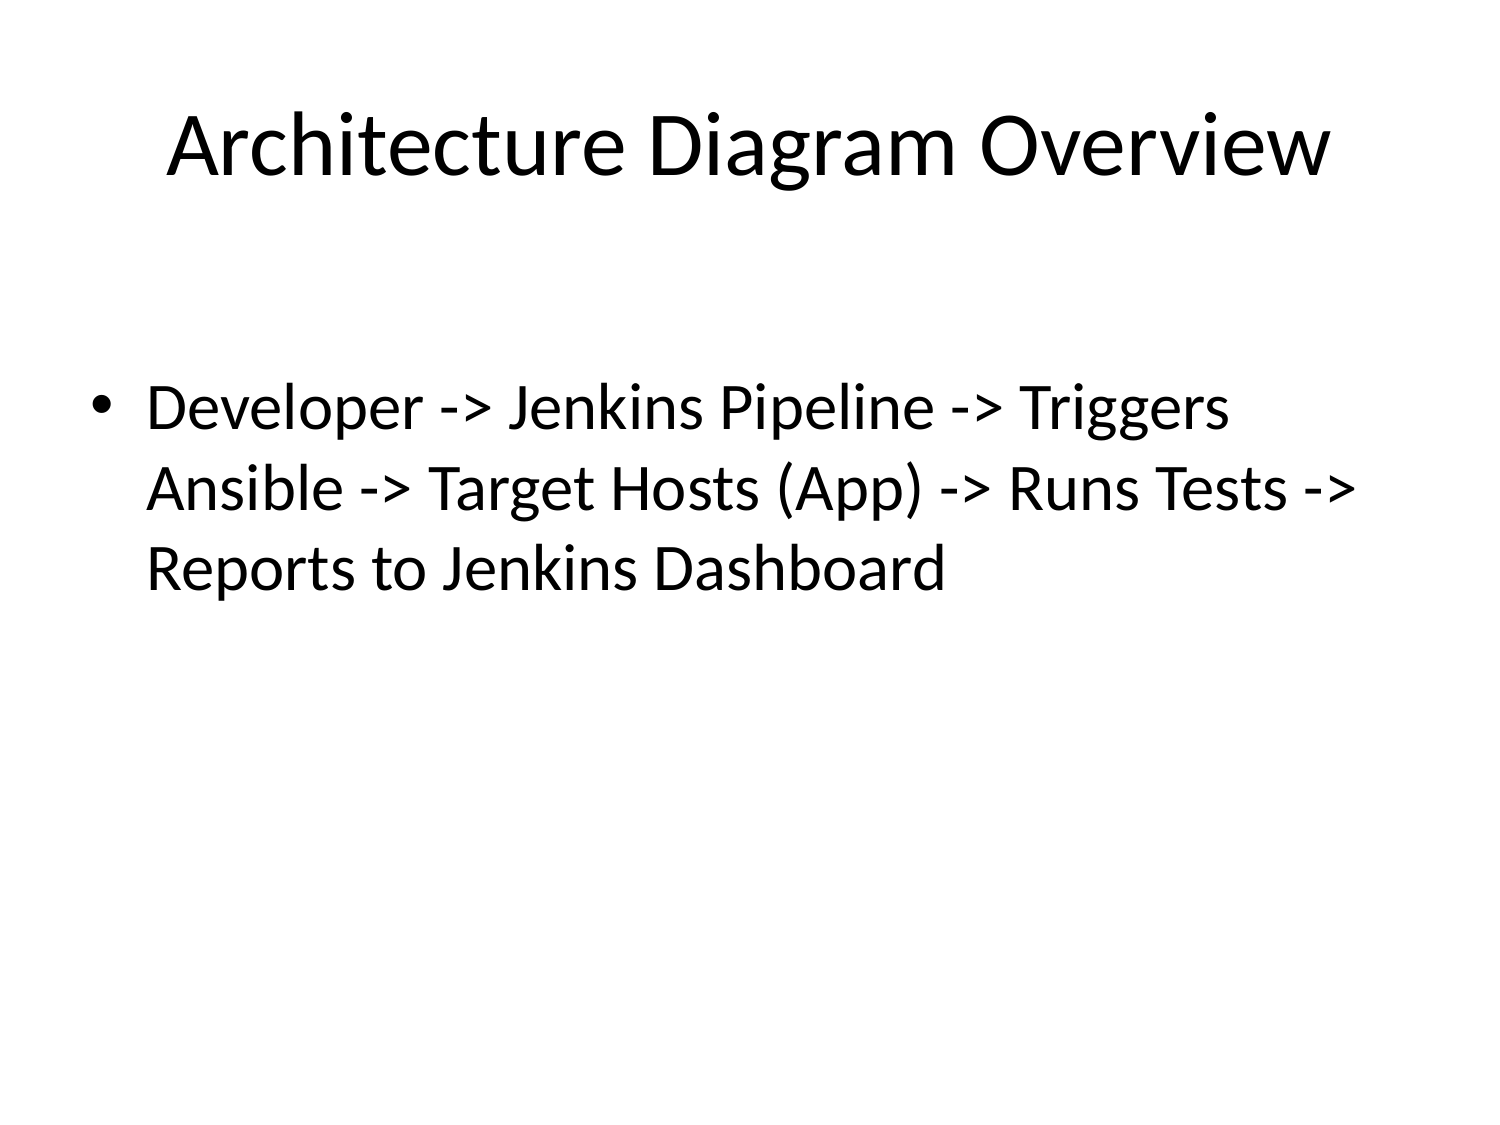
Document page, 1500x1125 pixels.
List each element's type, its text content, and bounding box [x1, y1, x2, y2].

title Architecture Diagram Overview [75, 45, 1425, 233]
list Developer -> Jenkins Pipeline -> Triggers Ansible -> Target Hosts (App) -> Runs Tests -> Reports to Jenkins Dashboard [75, 262, 1425, 1005]
